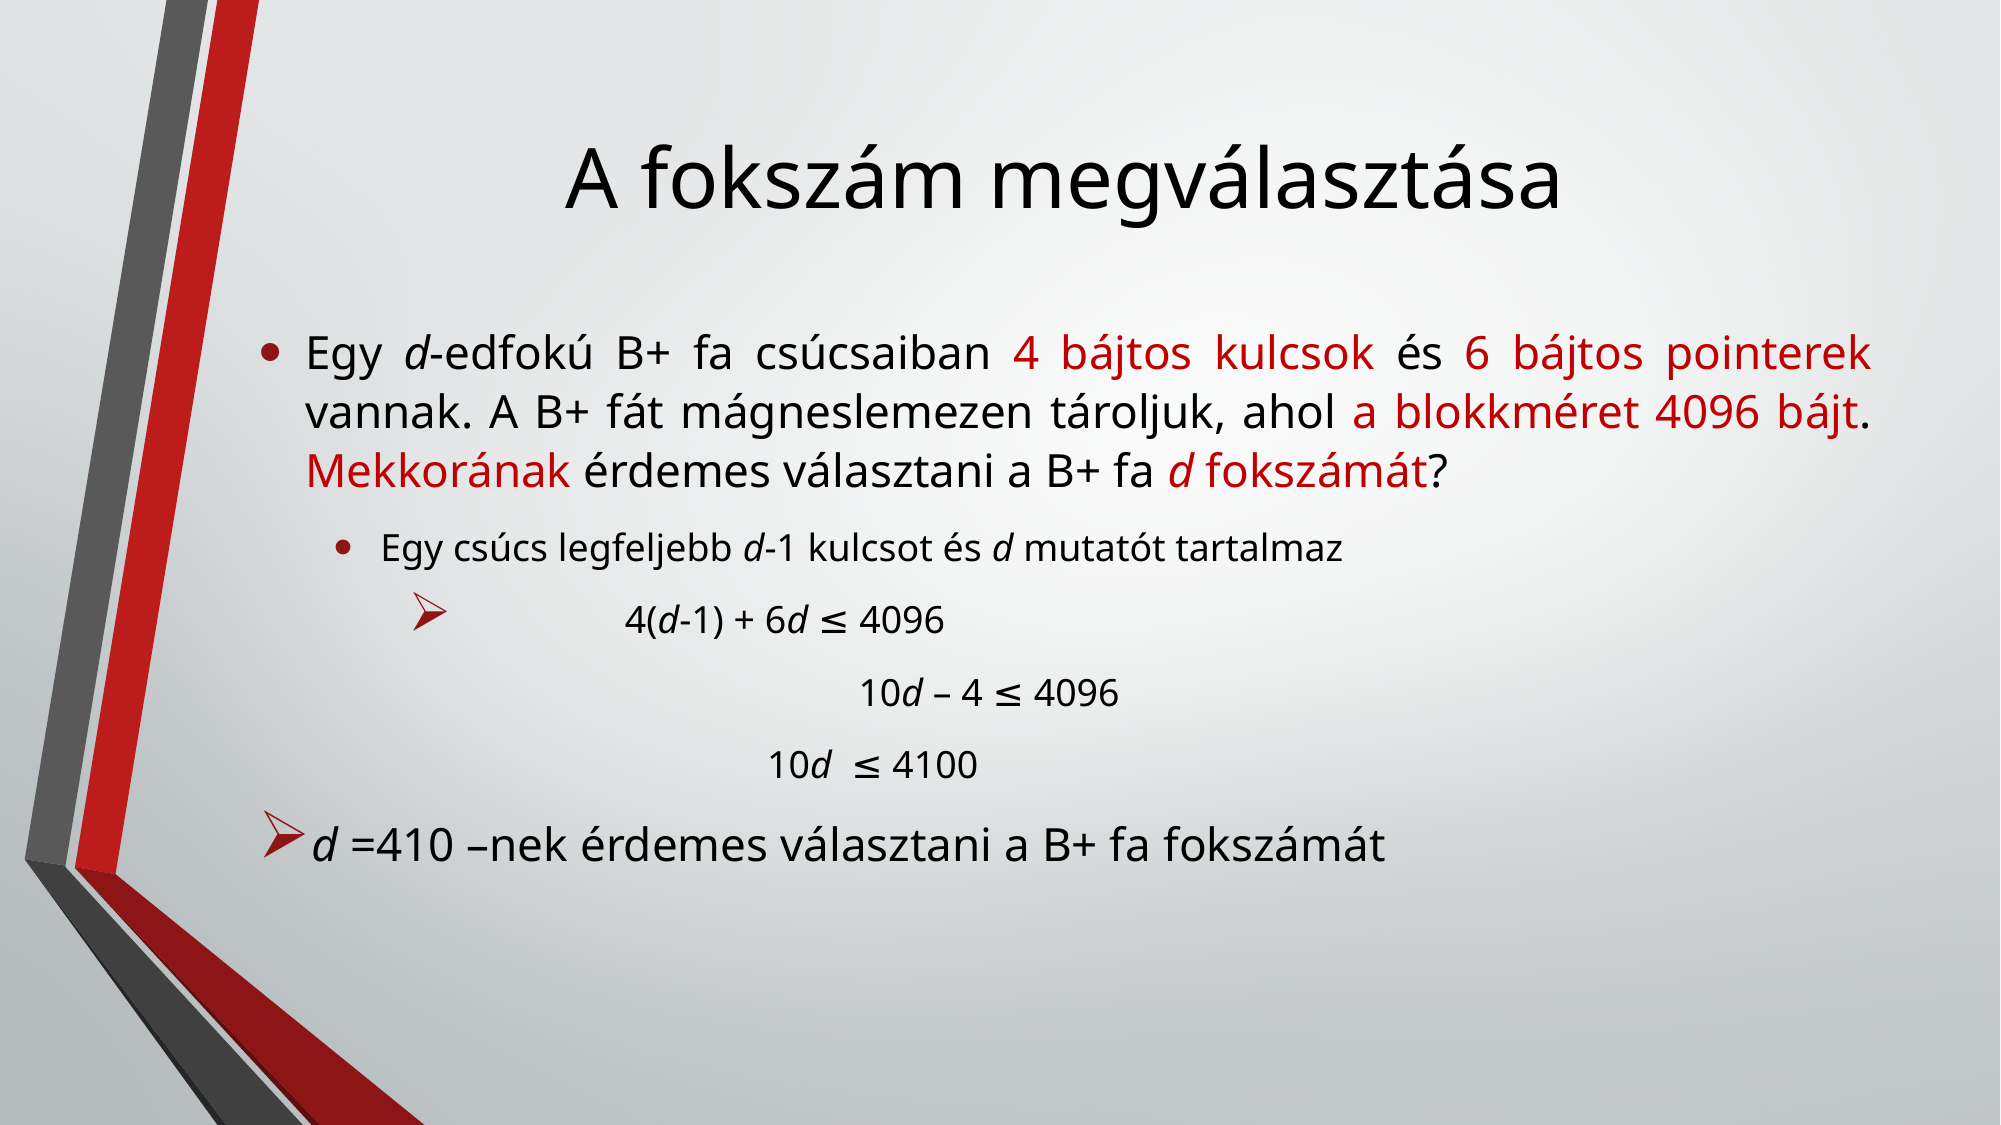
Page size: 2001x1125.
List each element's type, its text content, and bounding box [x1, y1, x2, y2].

list Egy d-edfokú B+ fa csúcsaiban 4 bájtos kulcsok és 6 bájtos pointerek vannak. A B+ fát mágneslemezen tároljuk, ahol a blokkméret 4096 bájt. Mekkorának érdemes választani a B+ fa d fokszámát? Egy csúcs legfeljebb d-1 kulcsot és d mutatót tartalmaz 4(d-1) + 6d ≤ 4096 10d – 4 ≤ 4096 10d ≤ 4100 d =410 –nek érdemes választani a B+ fa fokszámát [243, 240, 1887, 950]
title A fokszám megválasztása [243, 115, 1887, 235]
